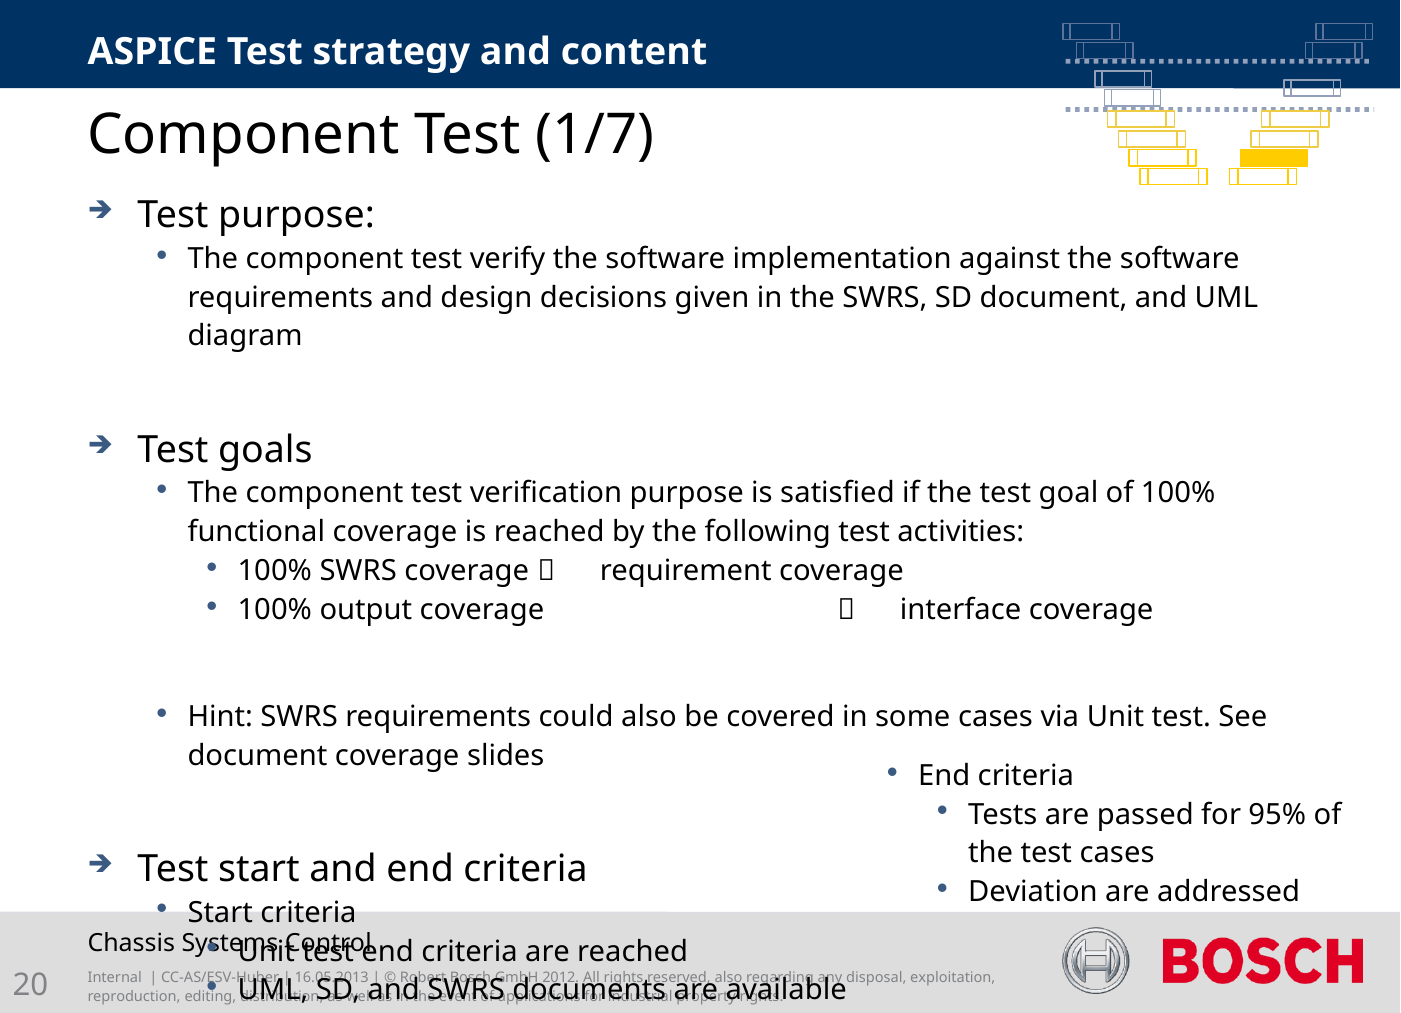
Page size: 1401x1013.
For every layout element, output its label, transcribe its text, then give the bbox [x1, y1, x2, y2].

text_box [1394, 988, 1400, 1011]
text_box ASPICE Test strategy and content [87, 0, 1025, 86]
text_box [1062, 23, 1375, 185]
text_box Chassis Systems Control [85, 923, 818, 958]
slide_number 20 [12, 963, 75, 992]
list Test purpose: The component test verify the software implementation against the software requirements and design decisions given in the SWRS, SD document, and UML diagram Test goals The component test verification purpose is satisfied if the test goal of 100% functional coverage is reached by the following test activities: 100% SWRS coverage  requirement coverage 100% output coverage  interface coverage Hint: SWRS requirements could also be covered in some cases via Unit test. See document coverage slides Test start and end criteria Start criteria Unit test end criteria are reached UML, SD, and SWRS documents are available [87, 174, 1362, 908]
text_box Internal | CC-AS/ESV-Huber | 16.05.2013 | © Robert Bosch GmbH 2012. All rights reserved, also regarding any disposal, exploitation, reproduction, editing, distribution, as well as in the event of applications for industrial property rights. [85, 971, 1027, 1006]
picture [0, 914, 1400, 1013]
list End criteria Tests are passed for 95% of the test cases Deviation are addressed [818, 707, 1350, 992]
title Component Test (1/7) [87, 87, 1057, 174]
